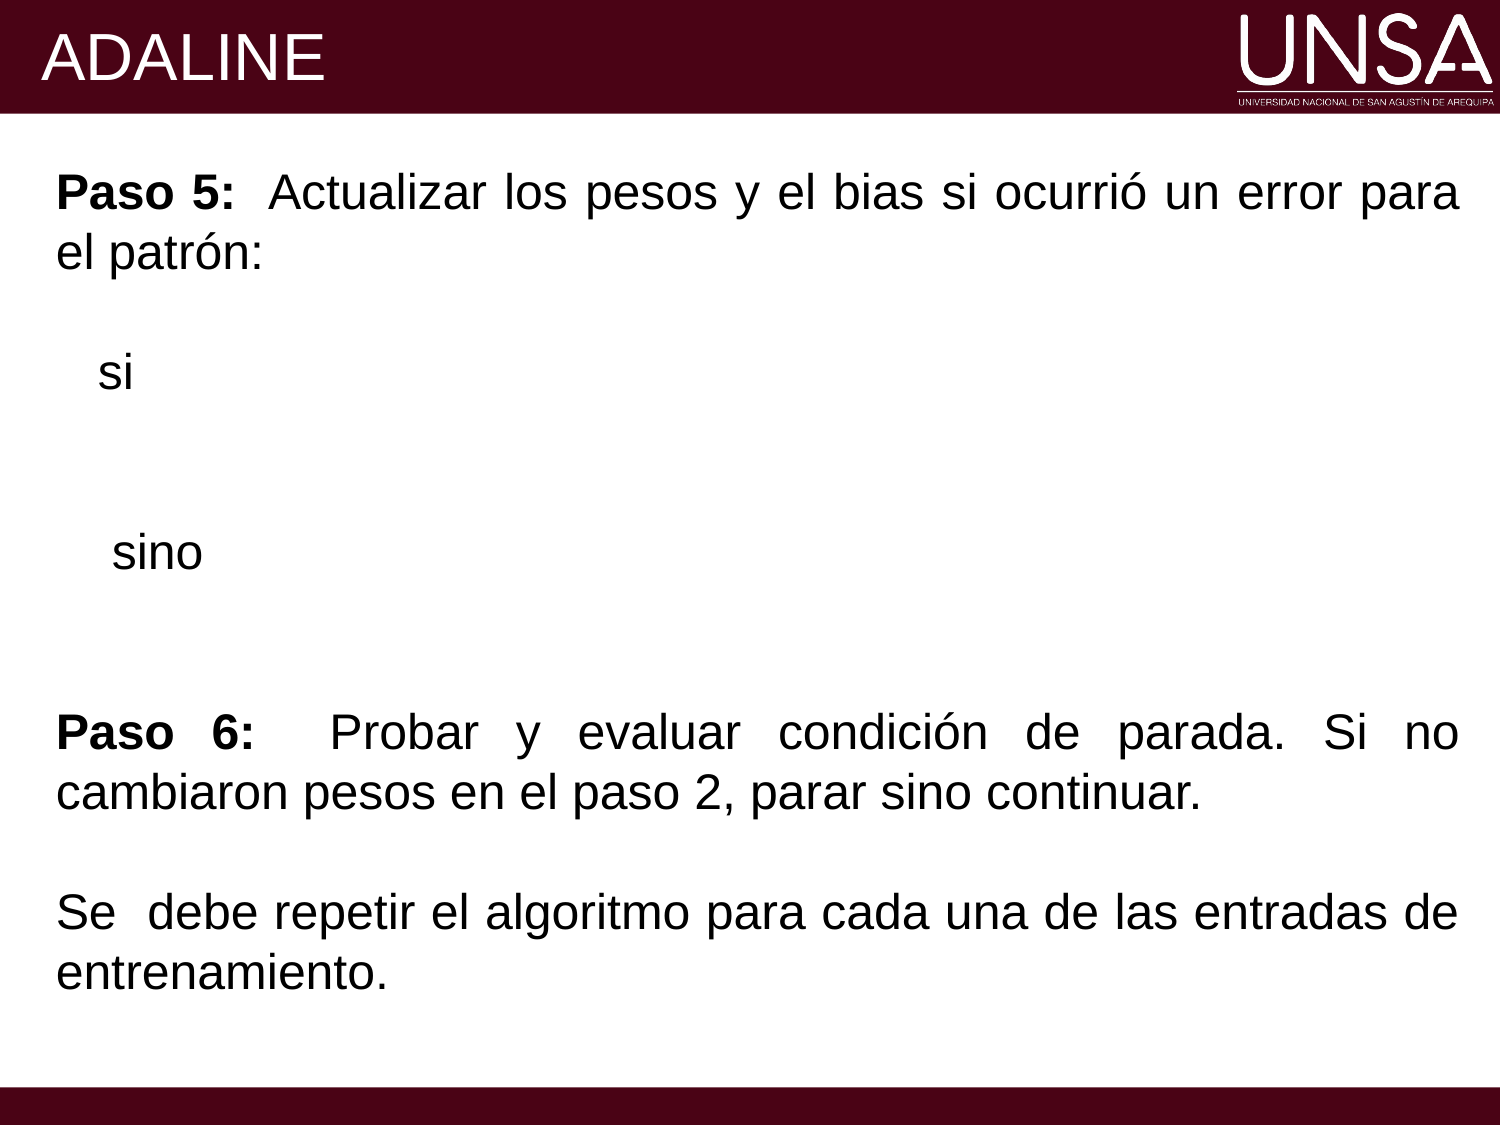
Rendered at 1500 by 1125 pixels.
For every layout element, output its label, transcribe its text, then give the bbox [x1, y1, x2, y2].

picture [1237, 13, 1494, 106]
title ADALINE [41, 19, 1147, 114]
